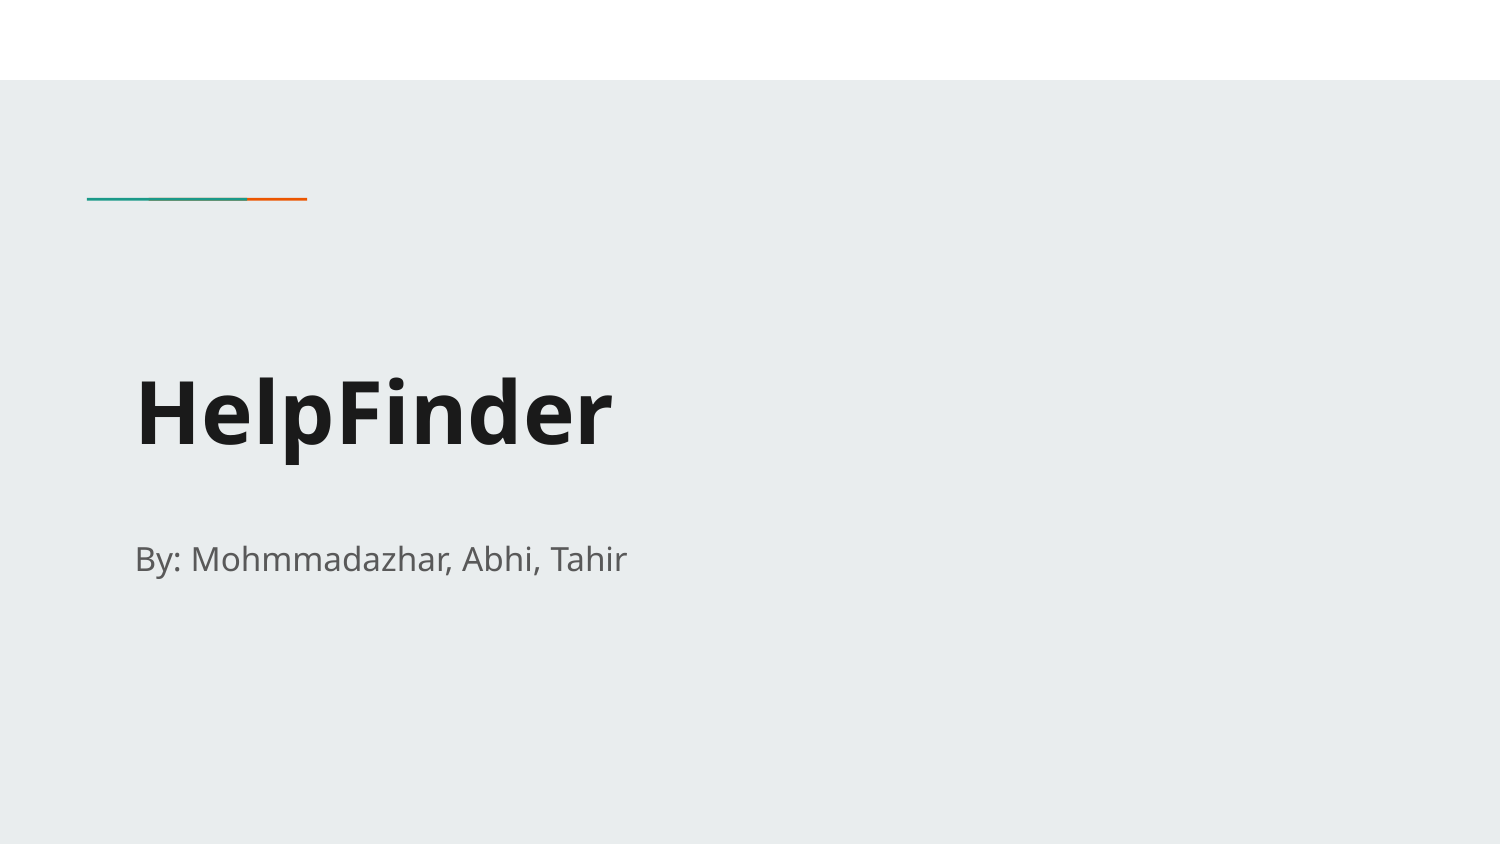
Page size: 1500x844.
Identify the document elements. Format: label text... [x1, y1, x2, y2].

title HelpFinder [119, 216, 1381, 490]
subtitle By: Mohmmadazhar, Abhi, Tahir [119, 520, 1381, 610]
